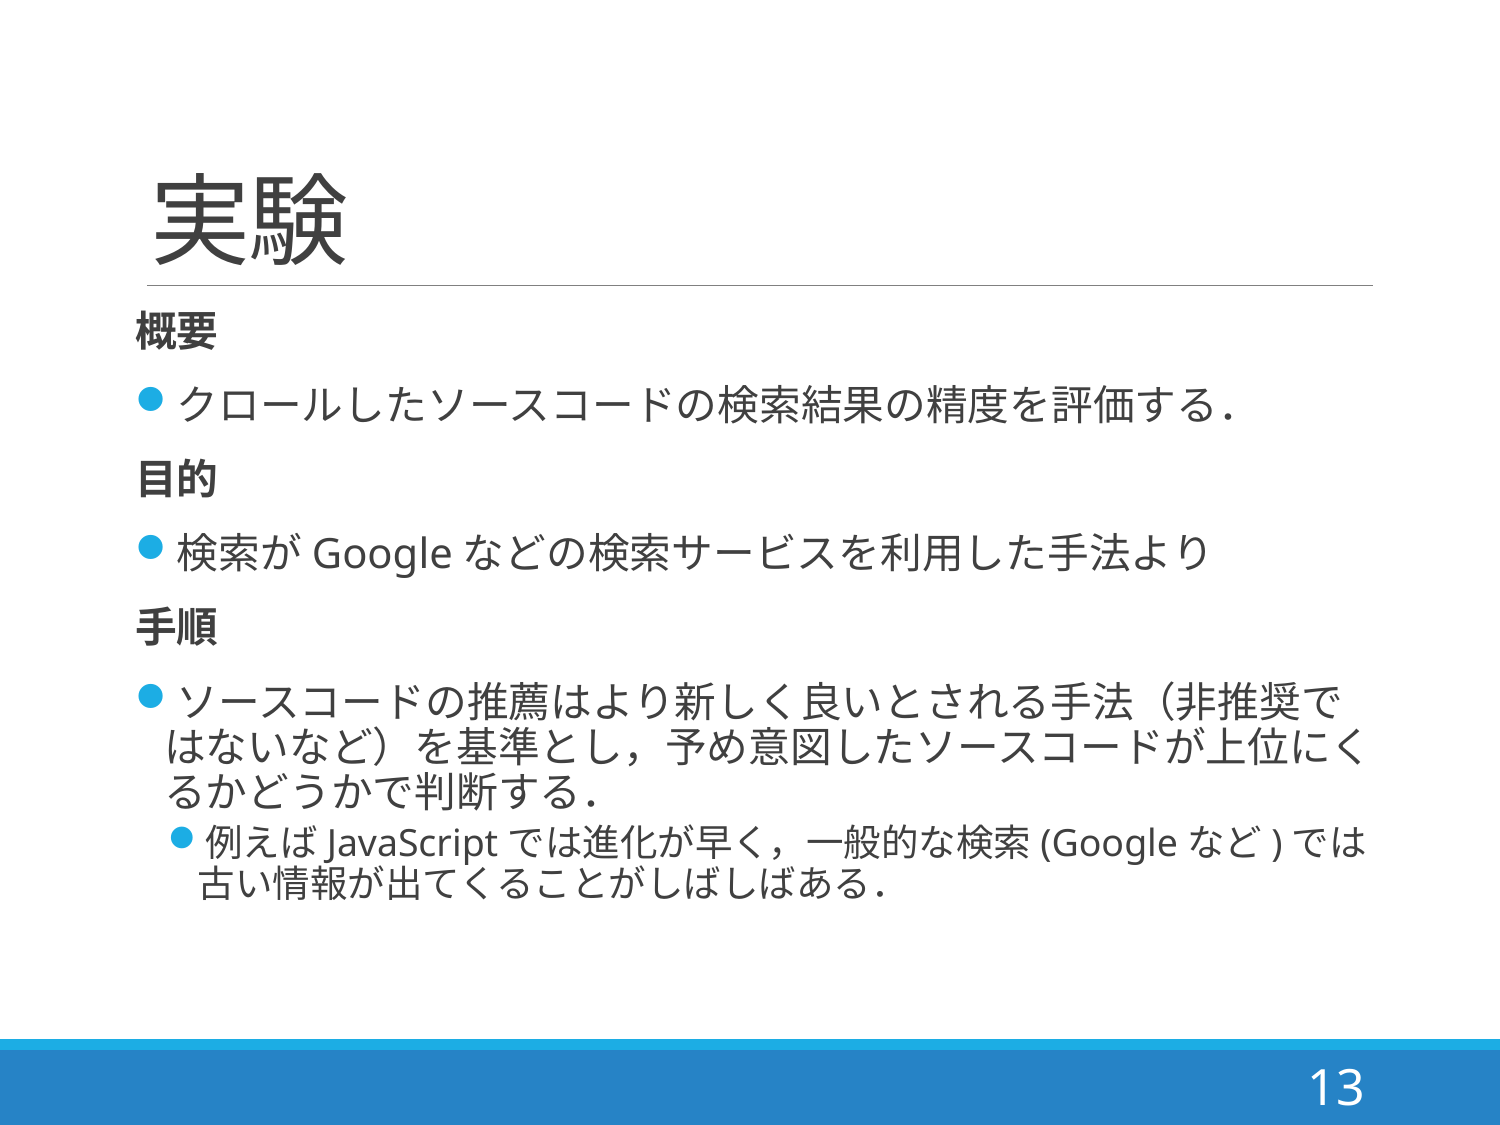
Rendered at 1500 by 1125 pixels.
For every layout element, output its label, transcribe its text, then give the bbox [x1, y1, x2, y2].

list 概要 クロールしたソースコードの検索結果の精度を評価する． 目的 検索がGoogleなどの検索サービスを利用した手法より 手順 ソースコードの推薦はより新しく良いとされる手法（非推奨ではないなど）を基準とし，予め意図したソースコードが上位にくるかどうかで判断する． 例えばJavaScriptでは進化が早く，一般的な検索(Googleなど)では古い情報が出てくることがしばしばある． [135, 302, 1373, 963]
title 実験 [135, 47, 1373, 285]
slide_number 13 [1218, 1059, 1380, 1120]
